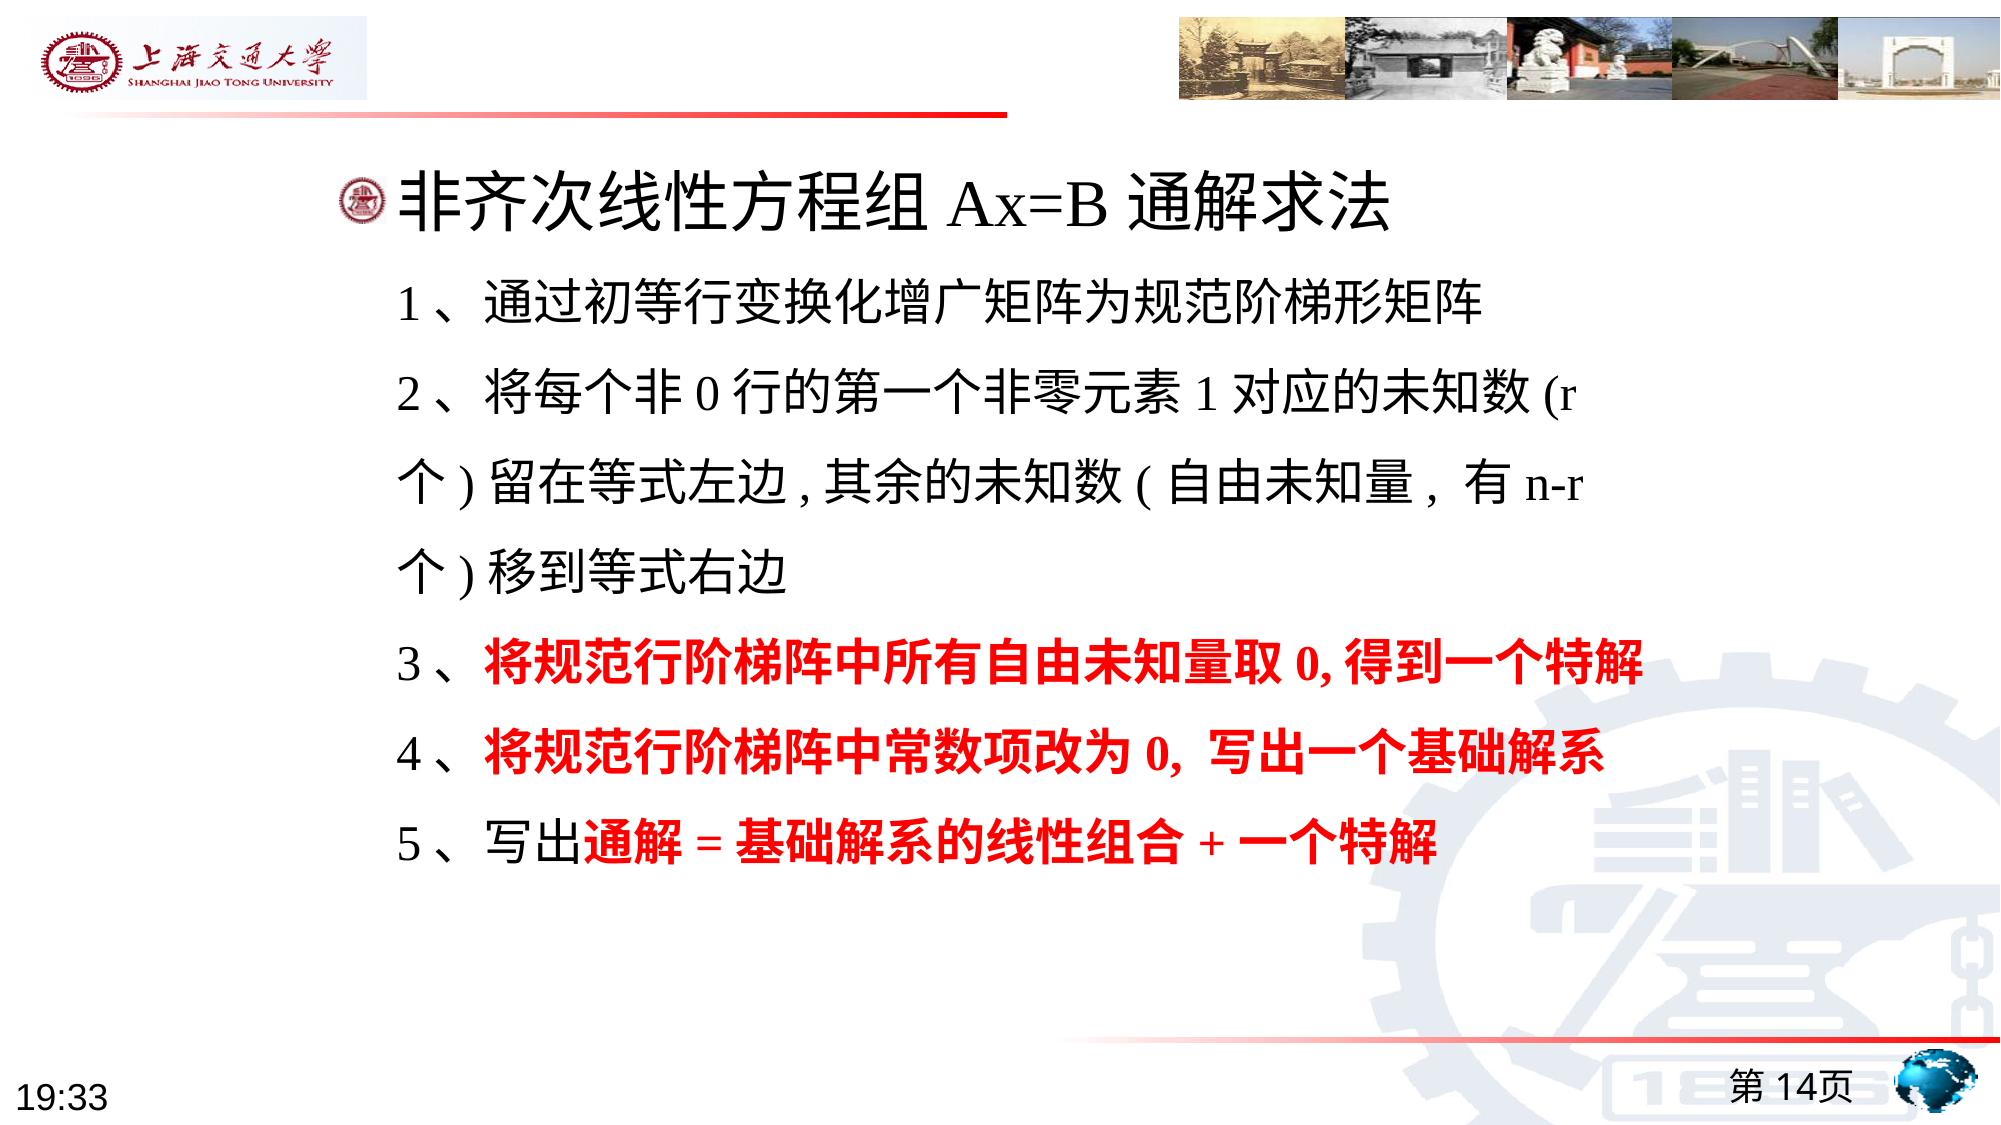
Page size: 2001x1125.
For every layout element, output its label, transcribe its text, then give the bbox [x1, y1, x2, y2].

picture [339, 176, 387, 224]
picture [1919, 1059, 1950, 1068]
picture [11, 16, 367, 100]
picture [1362, 1042, 2000, 1125]
slide_number 第14页 [1666, 1054, 1917, 1125]
list 非齐次线性方程组Ax=B通解求法 1、通过初等行变换化增广矩阵为规范阶梯形矩阵 2、将每个非0行的第一个非零元素1对应的未知数(r个)留在等式左边,其余的未知数(自由未知量, 有n-r个)移到等式右边 3、将规范行阶梯阵中所有自由未知量取0,得到一个特解 4、将规范行阶梯阵中常数项改为0, 写出一个基础解系 5、写出通解=基础解系的线性组合+一个特解 [324, 112, 1675, 888]
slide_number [0, 1065, 184, 1125]
picture [1362, 652, 2000, 1037]
